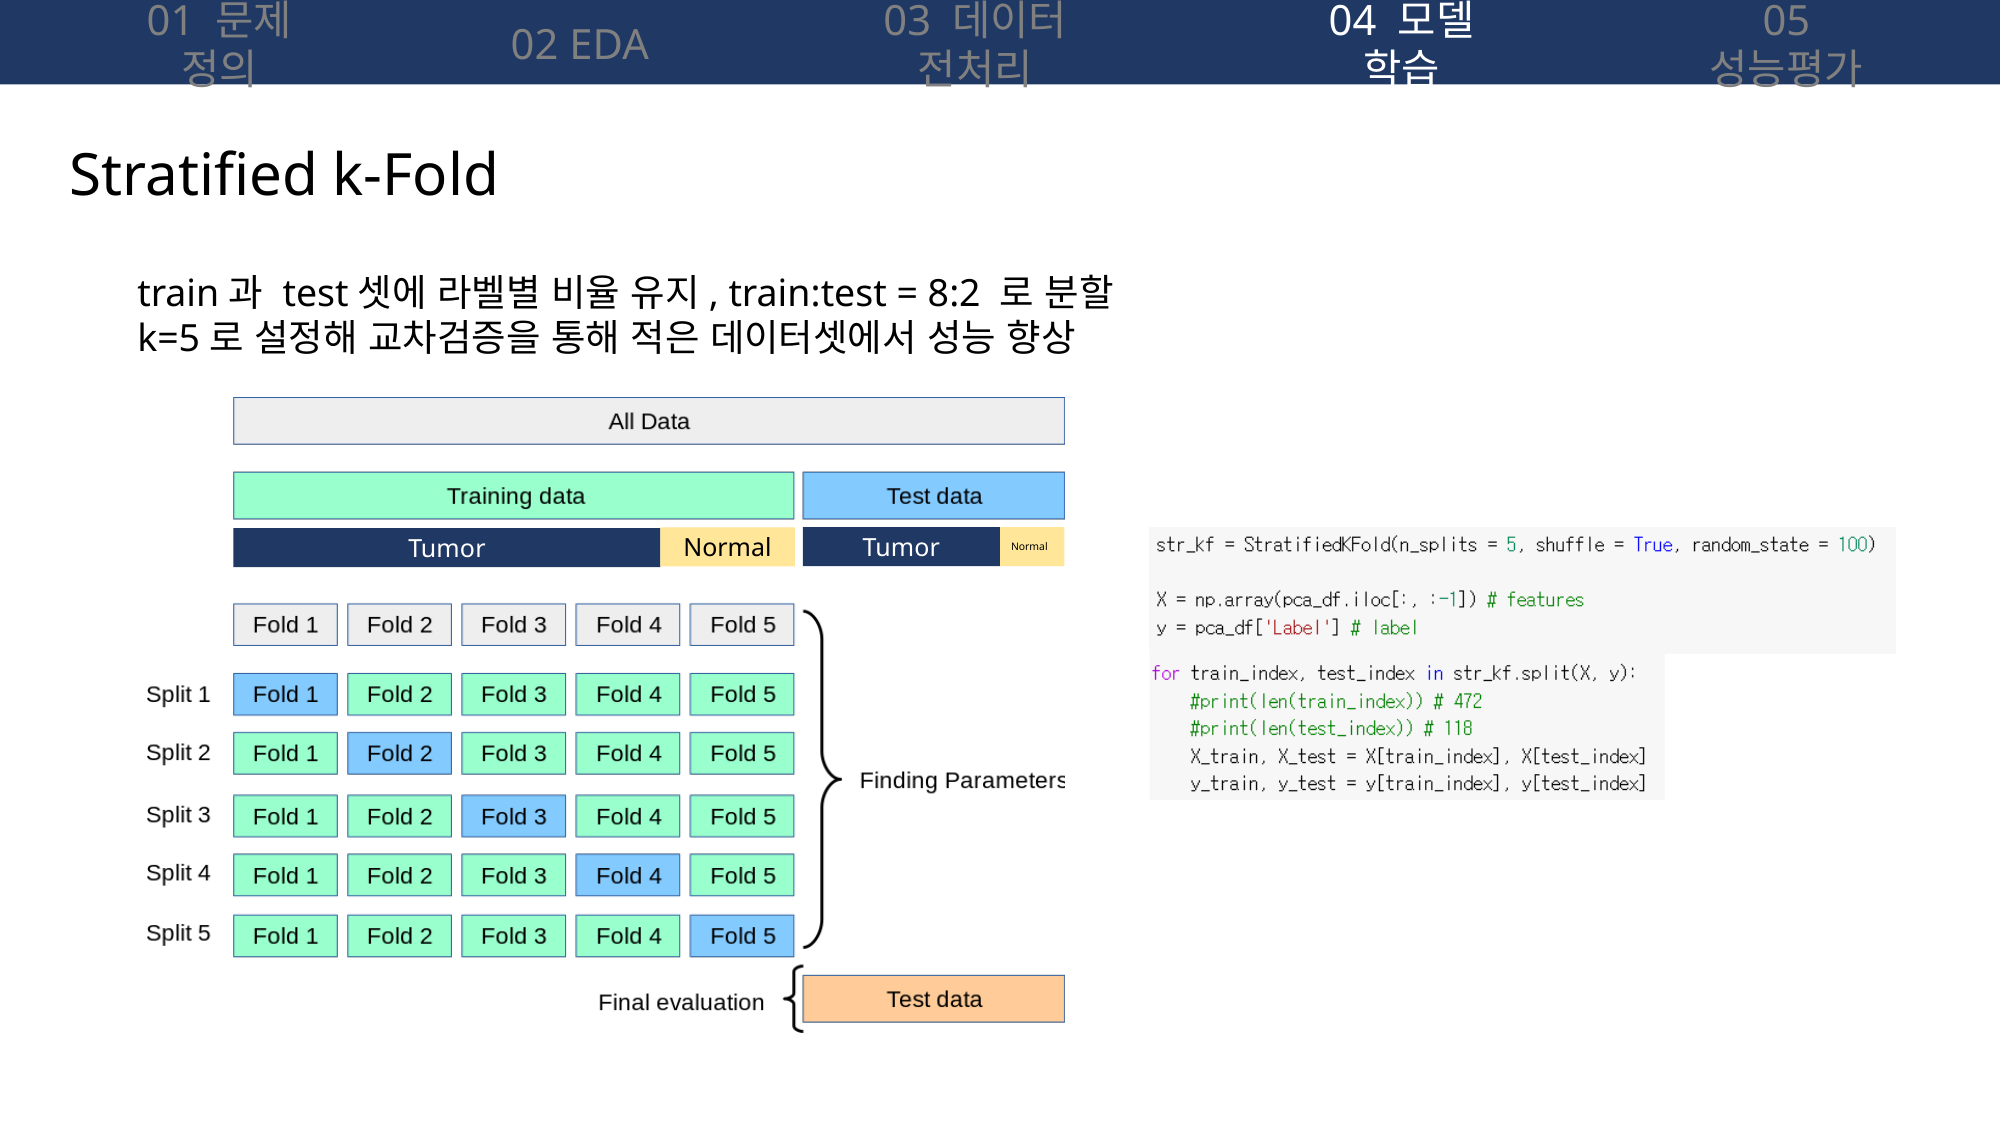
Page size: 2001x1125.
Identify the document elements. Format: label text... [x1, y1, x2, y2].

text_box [147, 397, 1065, 1033]
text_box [0, 0, 2000, 85]
text_box train과 test셋에 라벨별 비율 유지, train:test = 8:2 로 분할 k=5로 설정해 교차검증을 통해 적은 데이터셋에서 성능 향상 [122, 261, 1409, 367]
text_box Stratified k-Fold [54, 130, 607, 215]
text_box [1149, 527, 1896, 800]
